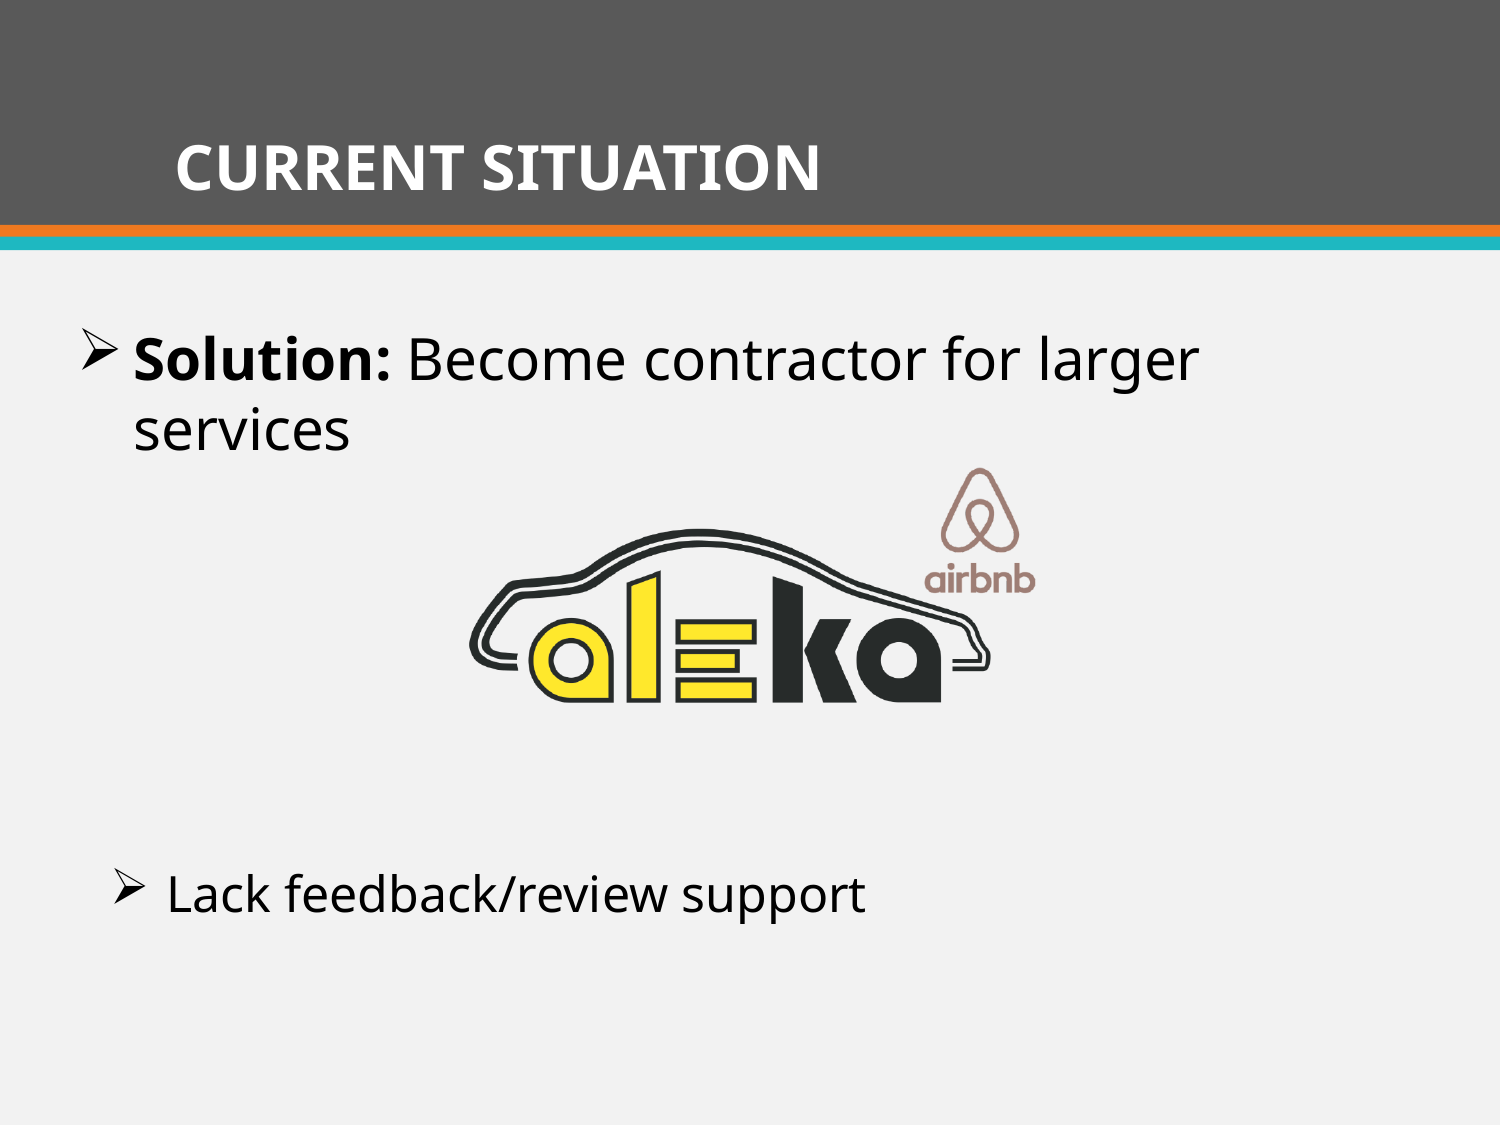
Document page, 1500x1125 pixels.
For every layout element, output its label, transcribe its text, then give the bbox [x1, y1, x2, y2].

title CURRENT SITUATION [159, 41, 1341, 212]
text_box Lack feedback/review support [95, 855, 1405, 931]
picture [915, 444, 1044, 616]
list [456, 513, 1001, 718]
text_box Solution: Become contractor for larger services [62, 314, 1437, 470]
